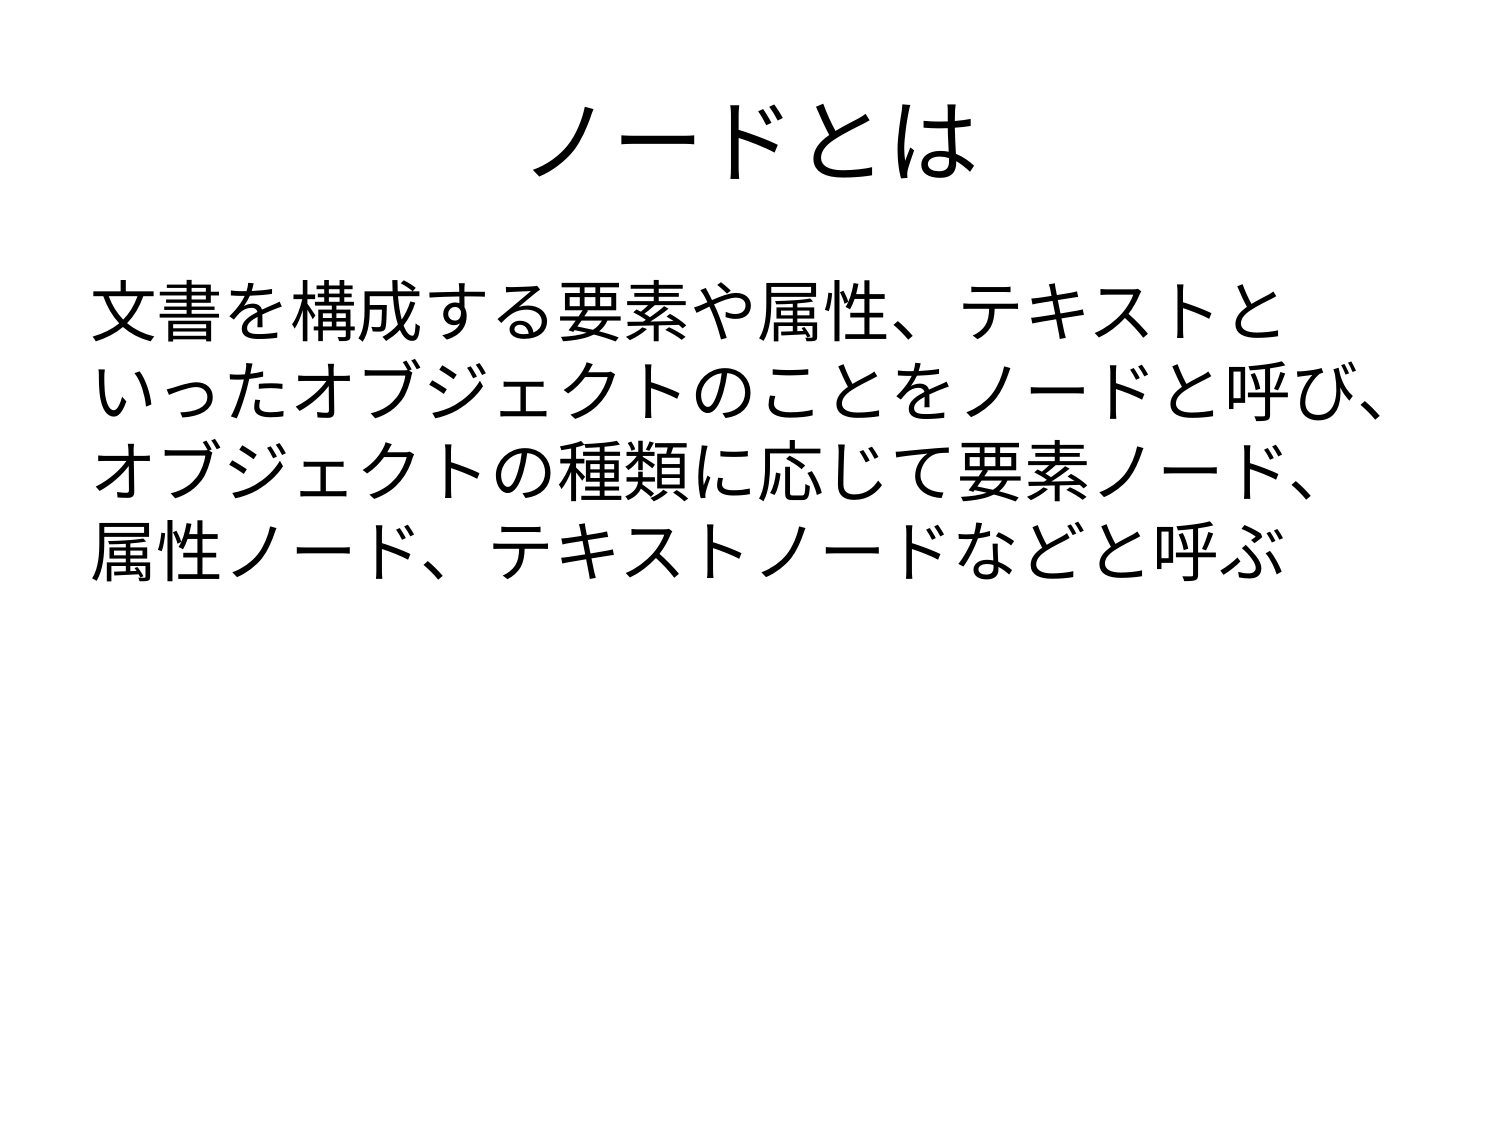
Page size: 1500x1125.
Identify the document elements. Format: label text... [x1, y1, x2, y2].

list 文書を構成する要素や属性、テキストといったオブジェクトのことをノードと呼び、オブジェクトの種類に応じて要素ノード、属性ノード、テキストノードなどと呼ぶ [75, 262, 1425, 1005]
title ノードとは [75, 45, 1425, 233]
